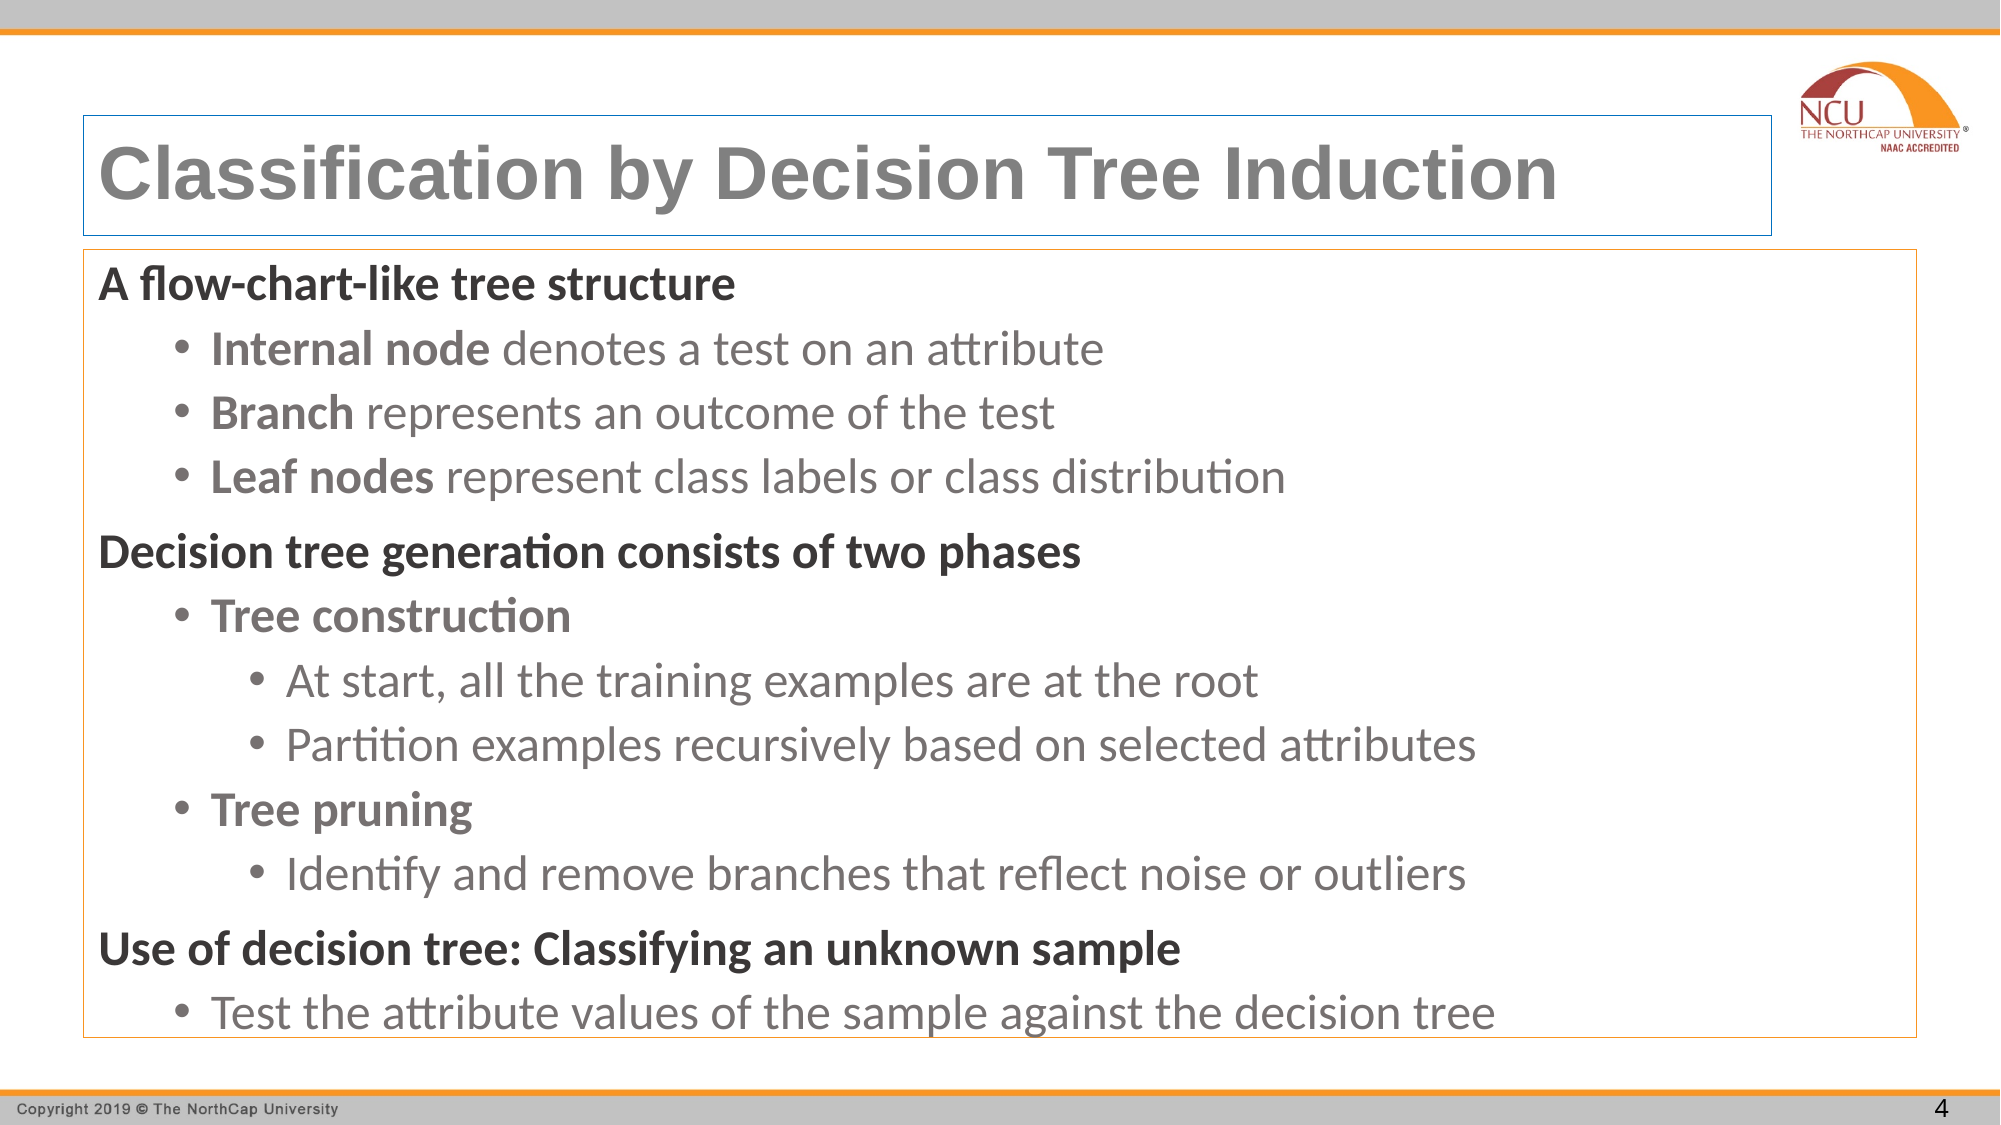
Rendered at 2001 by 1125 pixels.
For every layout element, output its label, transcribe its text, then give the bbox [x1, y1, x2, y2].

picture [0, 0, 2000, 1125]
list A flow-chart-like tree structure Internal node denotes a test on an attribute Branch represents an outcome of the test Leaf nodes represent class labels or class distribution Decision tree generation consists of two phases Tree construction At start, all the training examples are at the root Partition examples recursively based on selected attributes Tree pruning Identify and remove branches that reflect noise or outliers Use of decision tree: Classifying an unknown sample Test the attribute values of the sample against the decision tree [83, 249, 1917, 1038]
slide_number 4 [1791, 1094, 1964, 1125]
title Classification by Decision Tree Induction [83, 115, 1772, 236]
